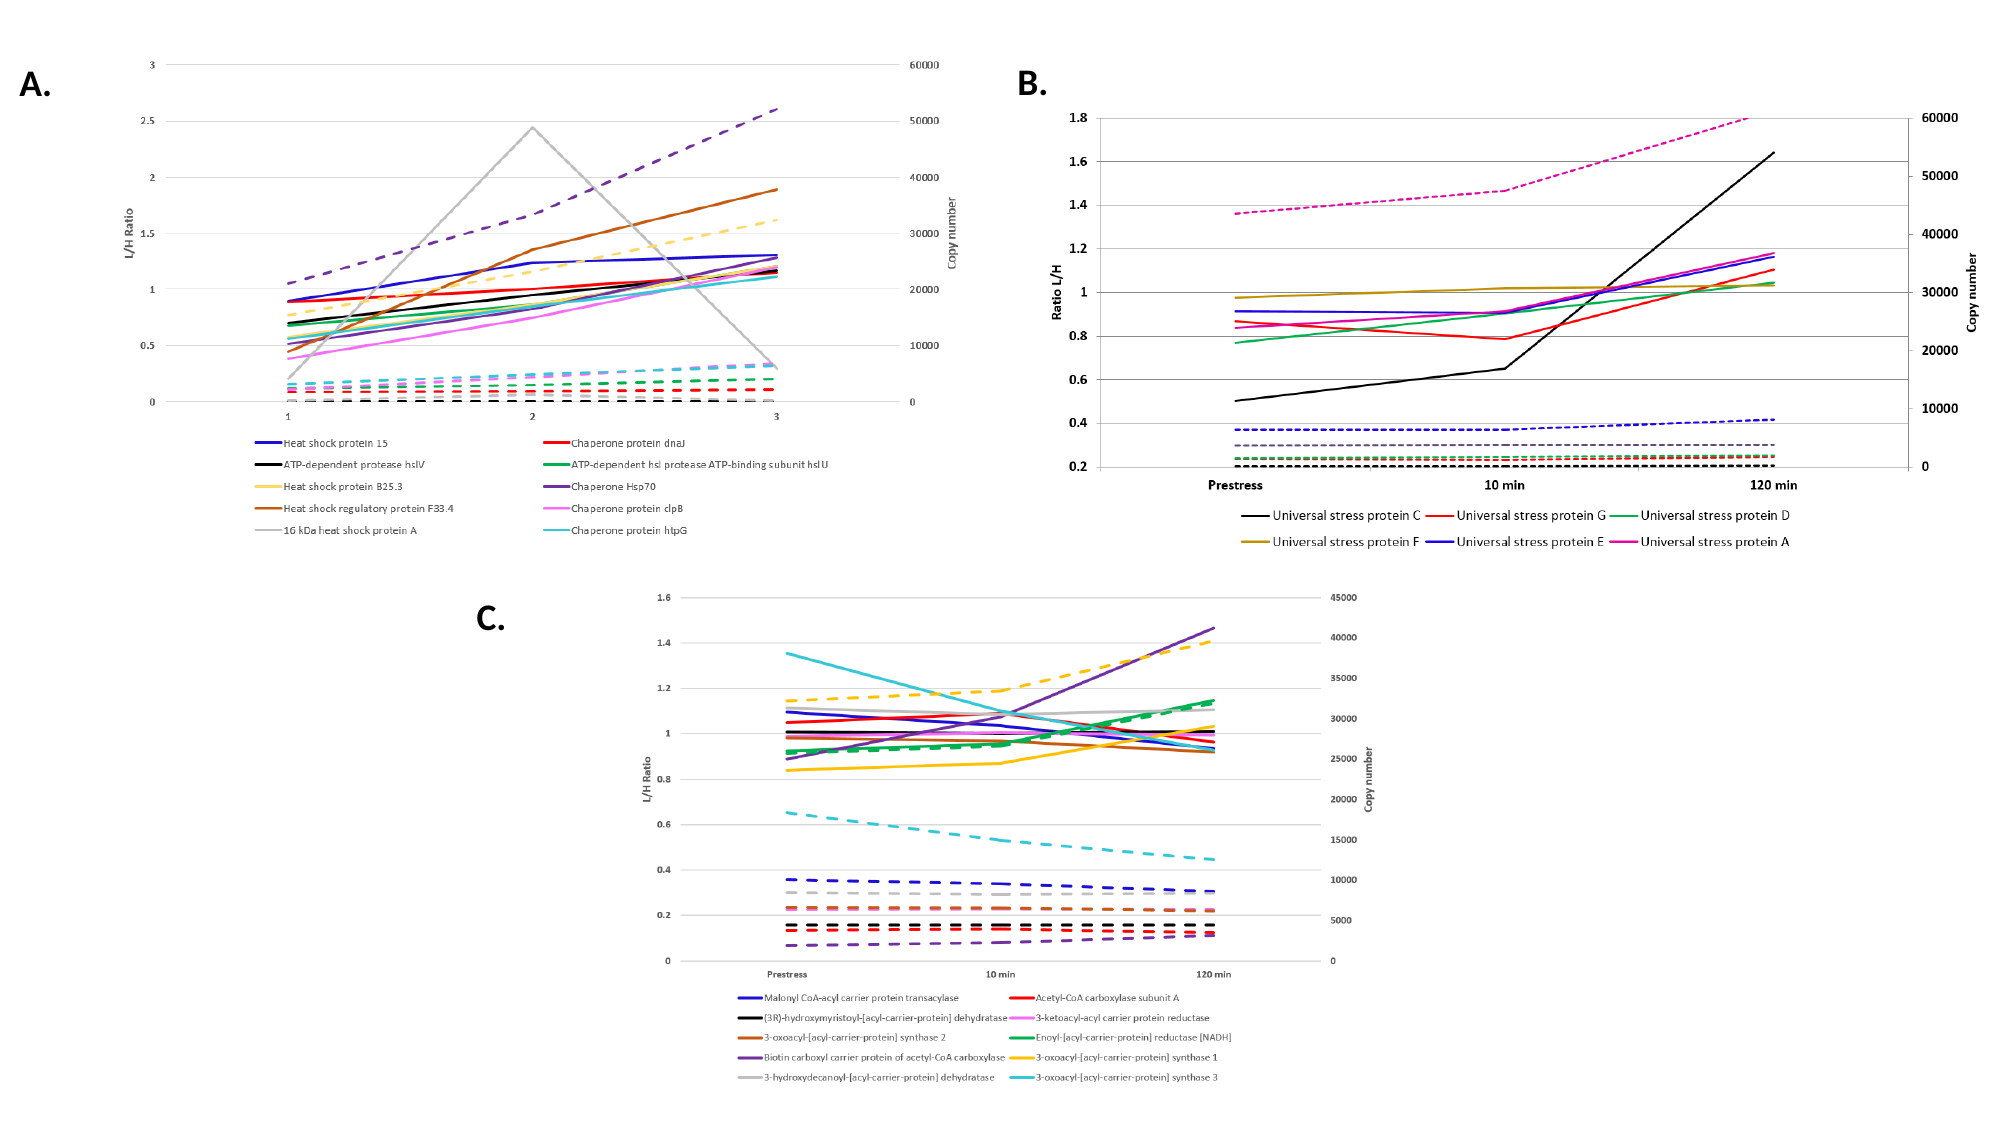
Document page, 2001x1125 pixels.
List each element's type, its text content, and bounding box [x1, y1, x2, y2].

picture [104, 51, 975, 554]
picture [1038, 104, 1983, 554]
picture [628, 585, 1393, 1091]
text_box B. [1002, 51, 1074, 111]
text_box C. [461, 585, 534, 646]
text_box A. [4, 51, 77, 111]
